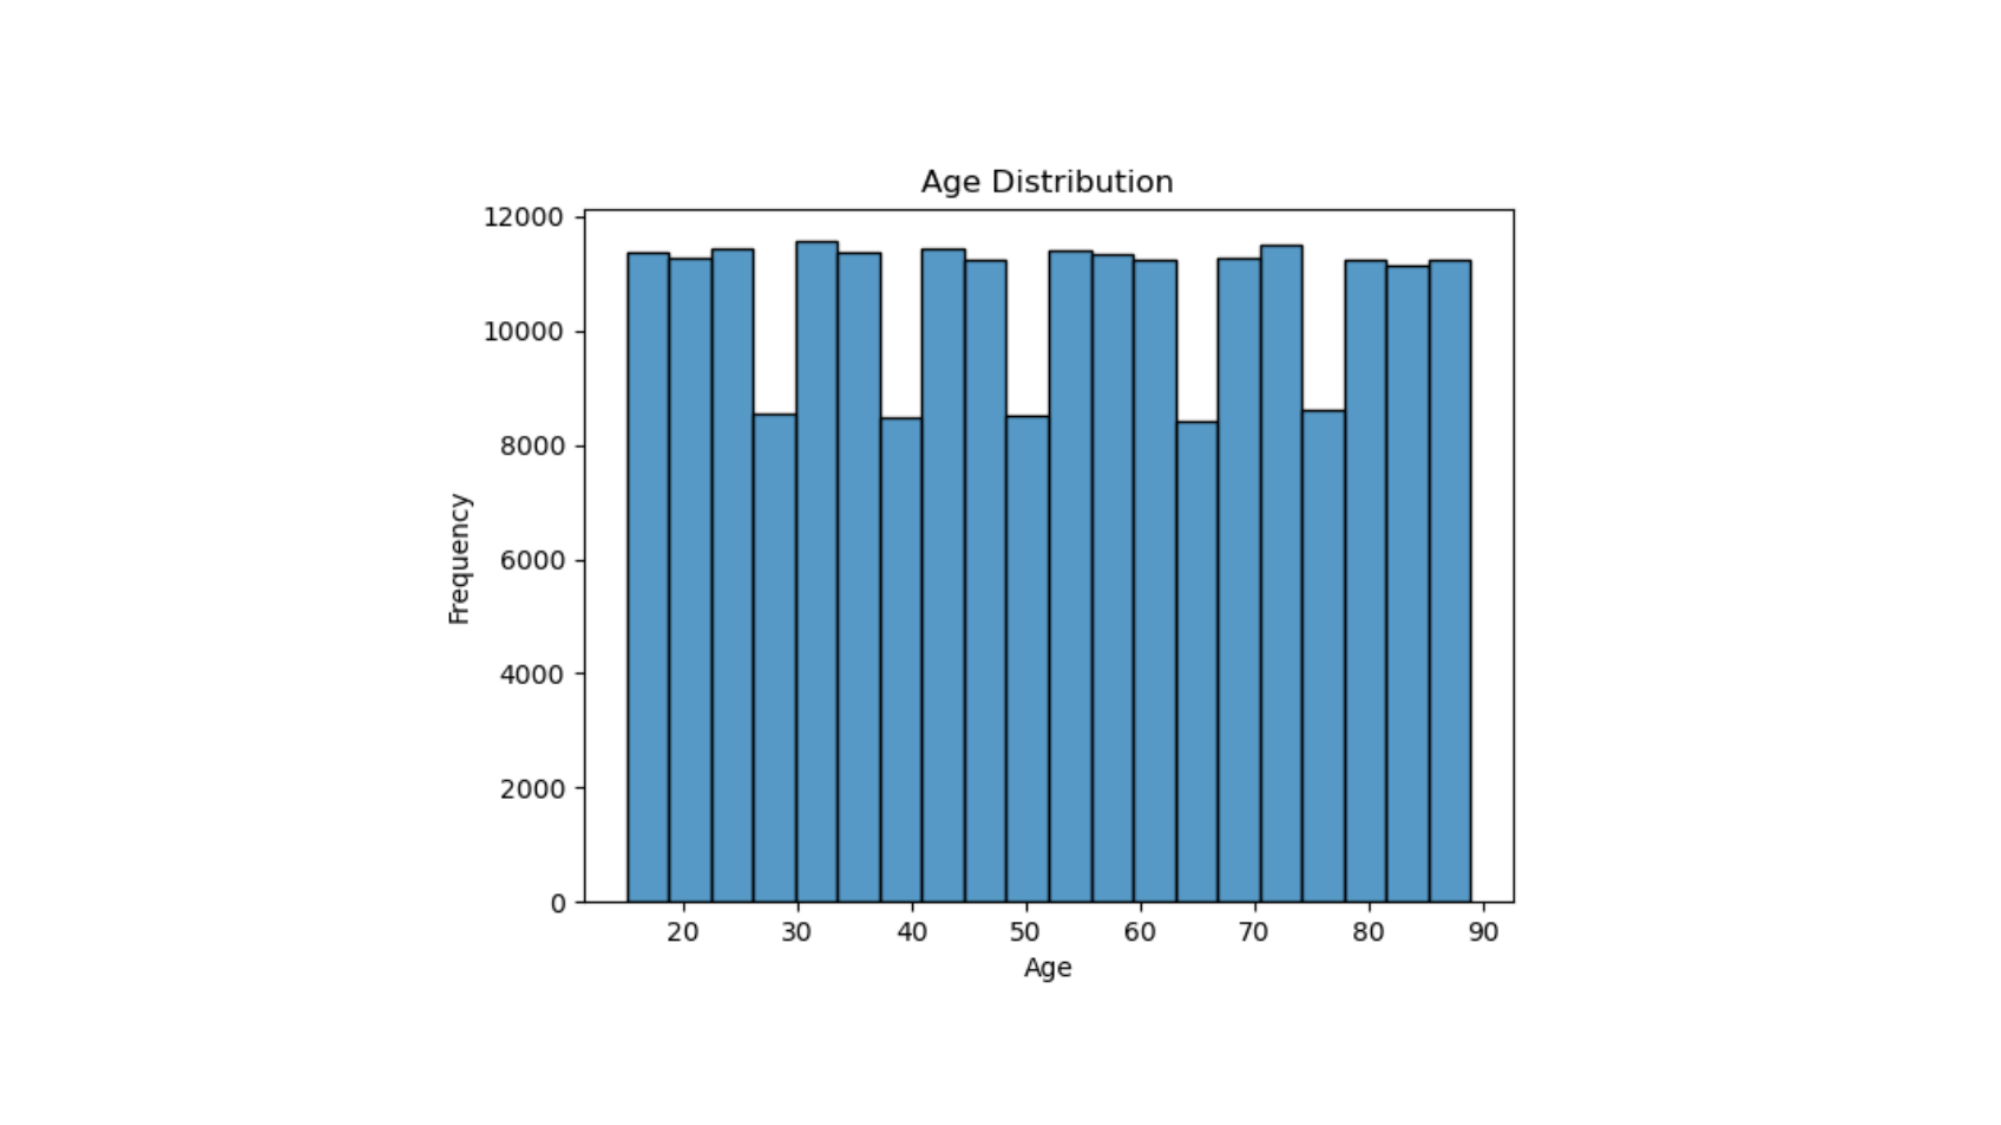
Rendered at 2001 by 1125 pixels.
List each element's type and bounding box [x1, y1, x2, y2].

picture [445, 137, 1555, 988]
